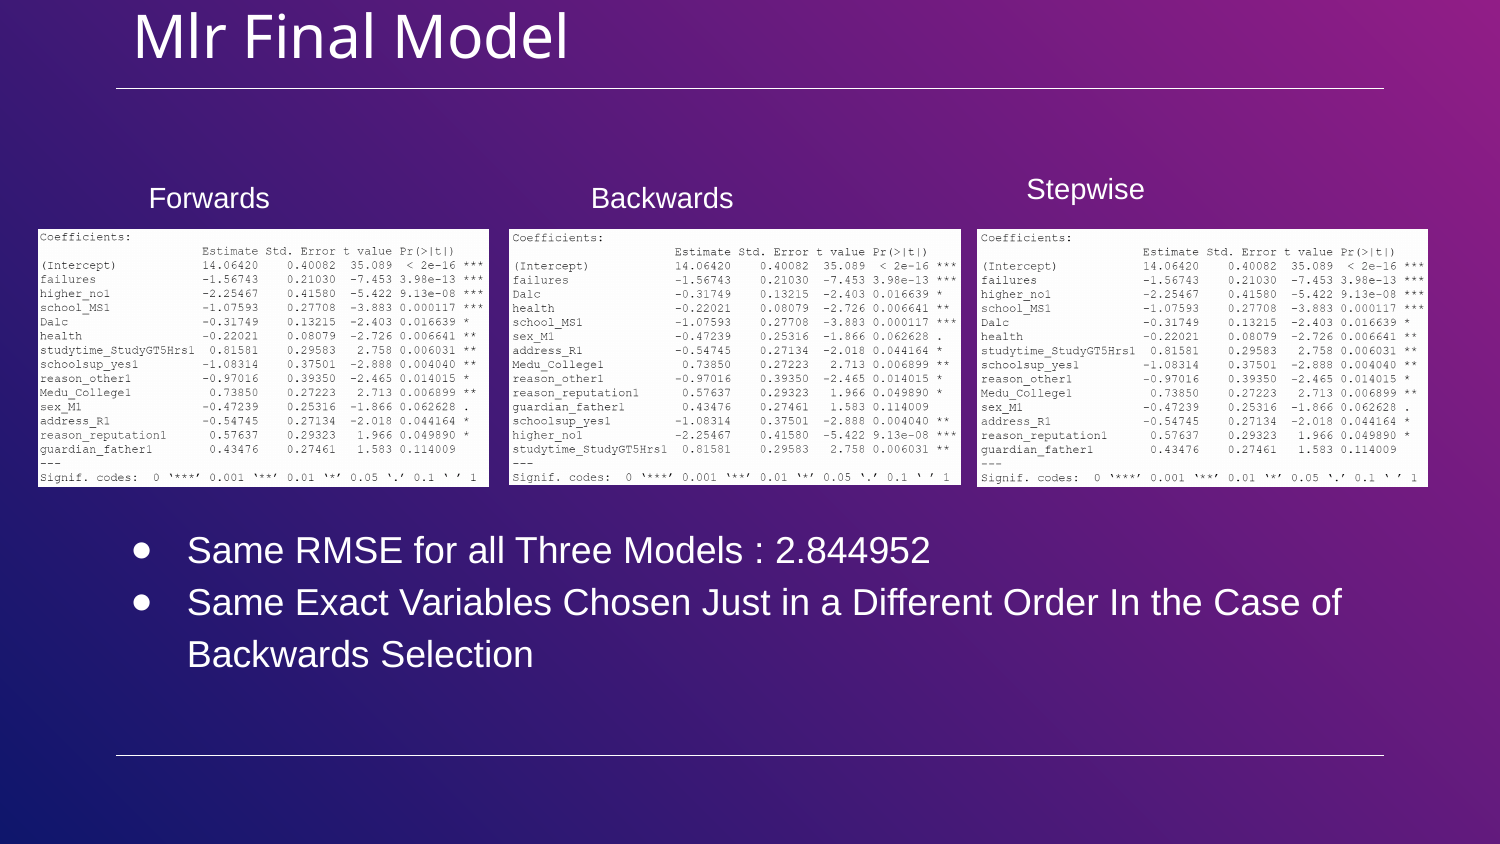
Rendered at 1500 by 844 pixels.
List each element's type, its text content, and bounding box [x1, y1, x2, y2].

text_box Stepwise [1011, 155, 1351, 221]
picture [976, 229, 1428, 487]
picture [509, 229, 961, 486]
title Mlr Final Model [117, 0, 1383, 83]
text_box Same RMSE for all Three Models : 2.844952 Same Exact Variables Chosen Just in a Different Order In the Case of Backwards Selection [96, 504, 1374, 690]
text_box Forwards [133, 163, 394, 228]
picture [38, 229, 489, 487]
text_box Backwards [575, 163, 890, 227]
